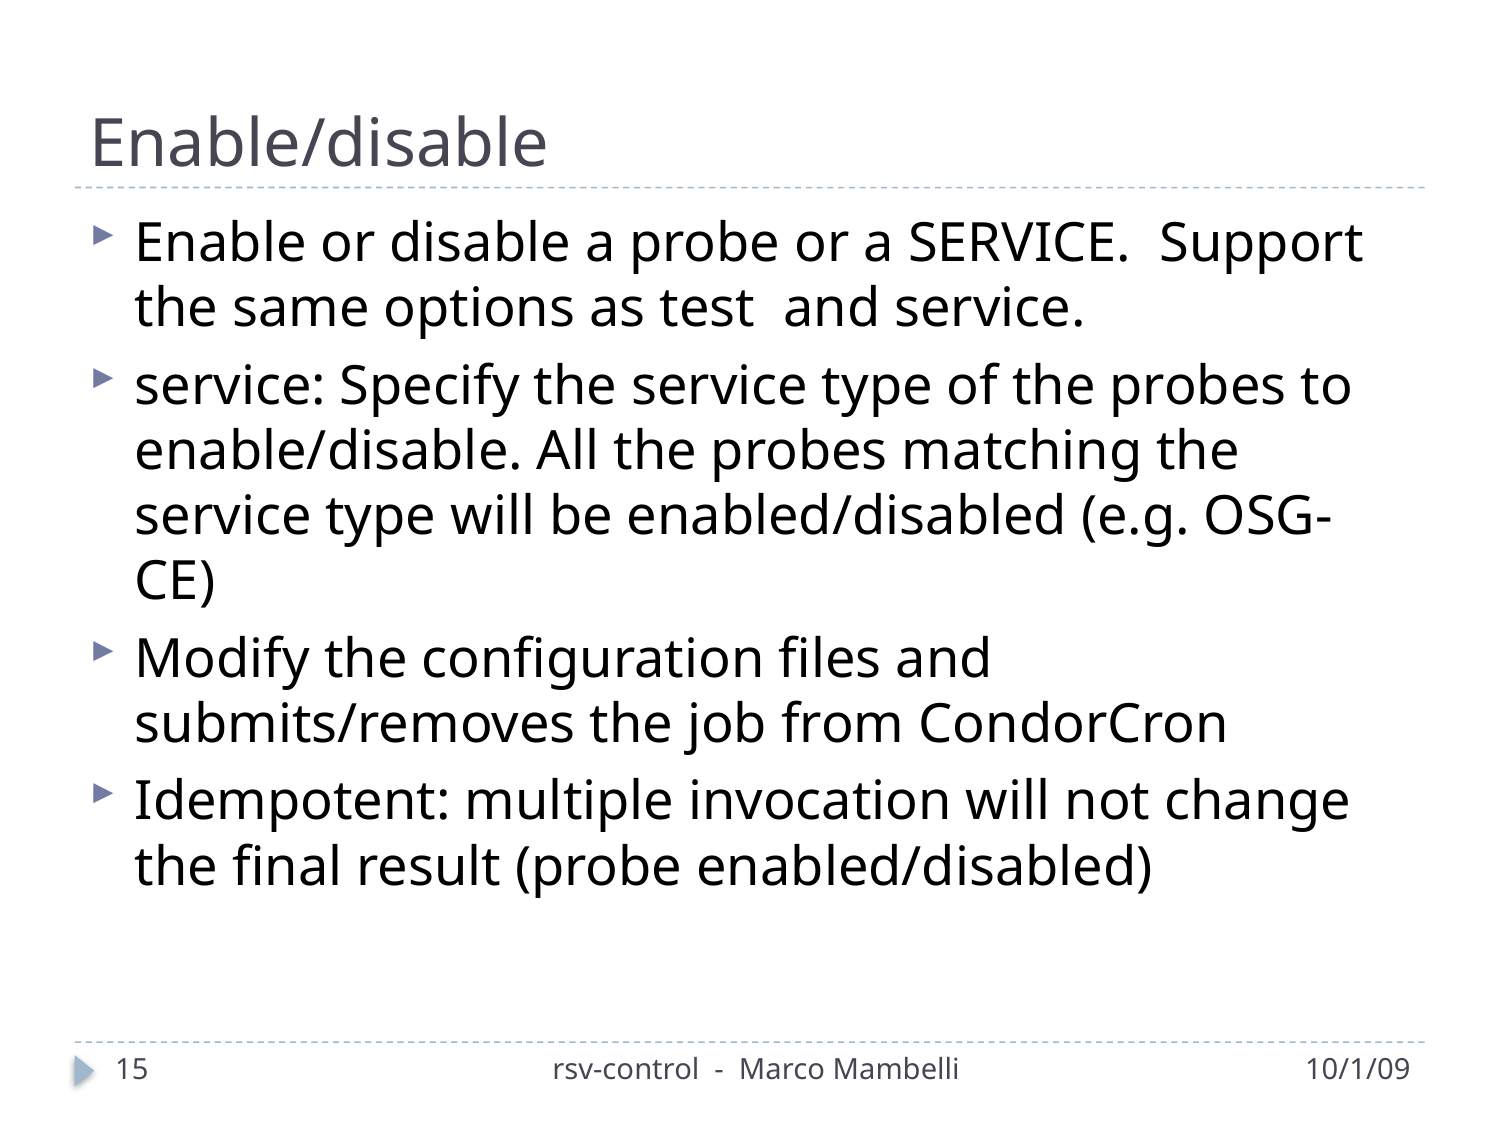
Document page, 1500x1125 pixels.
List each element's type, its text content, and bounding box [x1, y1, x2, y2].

slide_number 15 [100, 1042, 363, 1103]
title Enable/disable [75, 24, 1425, 188]
list Enable or disable a probe or a SERVICE. Support the same options as test and service. service: Specify the service type of the probes to enable/disable. All the probes matching the service type will be enabled/disabled (e.g. OSG-CE) Modify the configuration files and submits/removes the job from CondorCron Idempotent: multiple invocation will not change the final result (probe enabled/disabled) [75, 200, 1425, 1010]
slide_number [1137, 1042, 1426, 1103]
footer rsv-control - Marco Mambelli [412, 1042, 1100, 1103]
